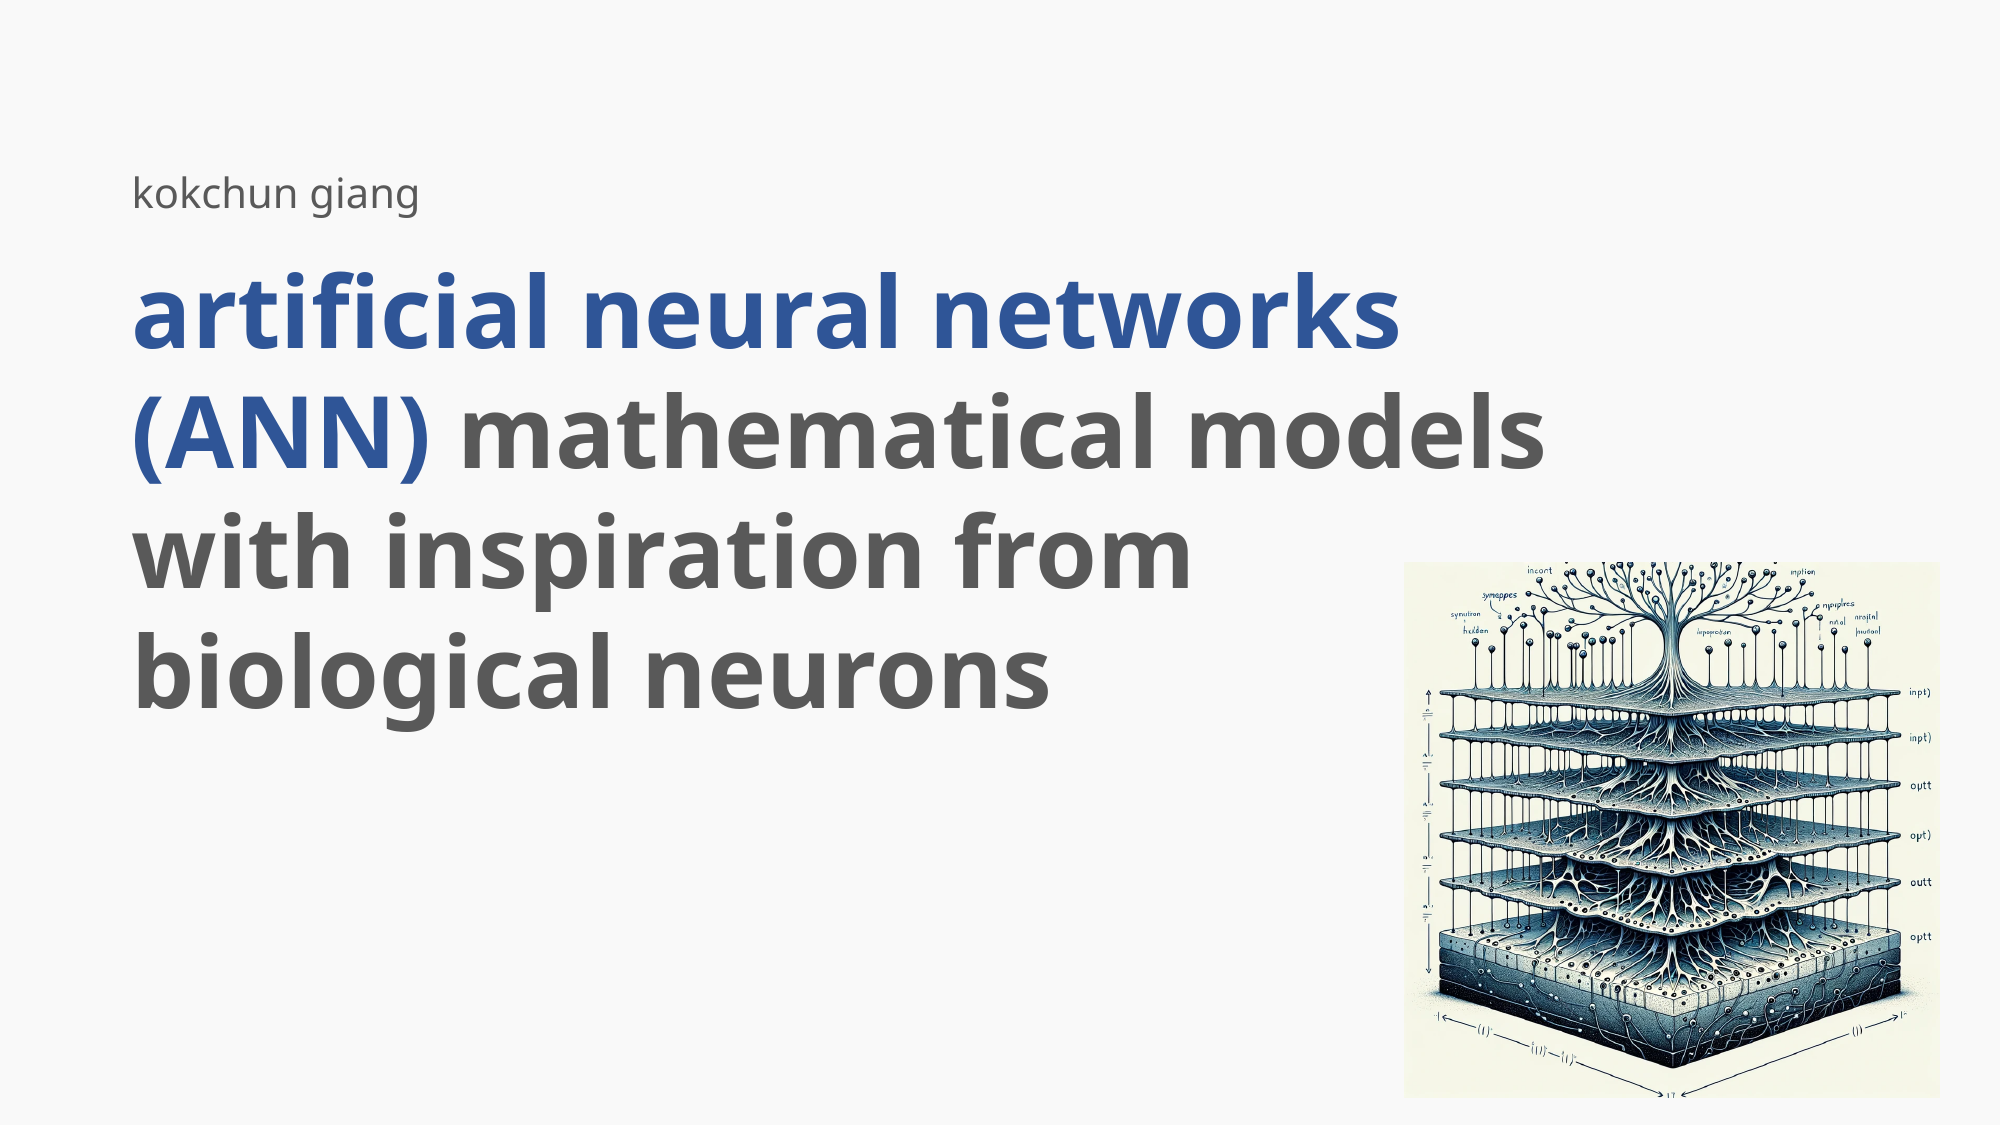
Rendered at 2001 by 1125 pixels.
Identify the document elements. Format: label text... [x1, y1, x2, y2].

text_box artificial neural networks (ANN) mathematical models with inspiration from biological neurons [116, 241, 1572, 736]
picture [1404, 562, 1940, 1098]
text_box kokchun giang [116, 159, 447, 225]
